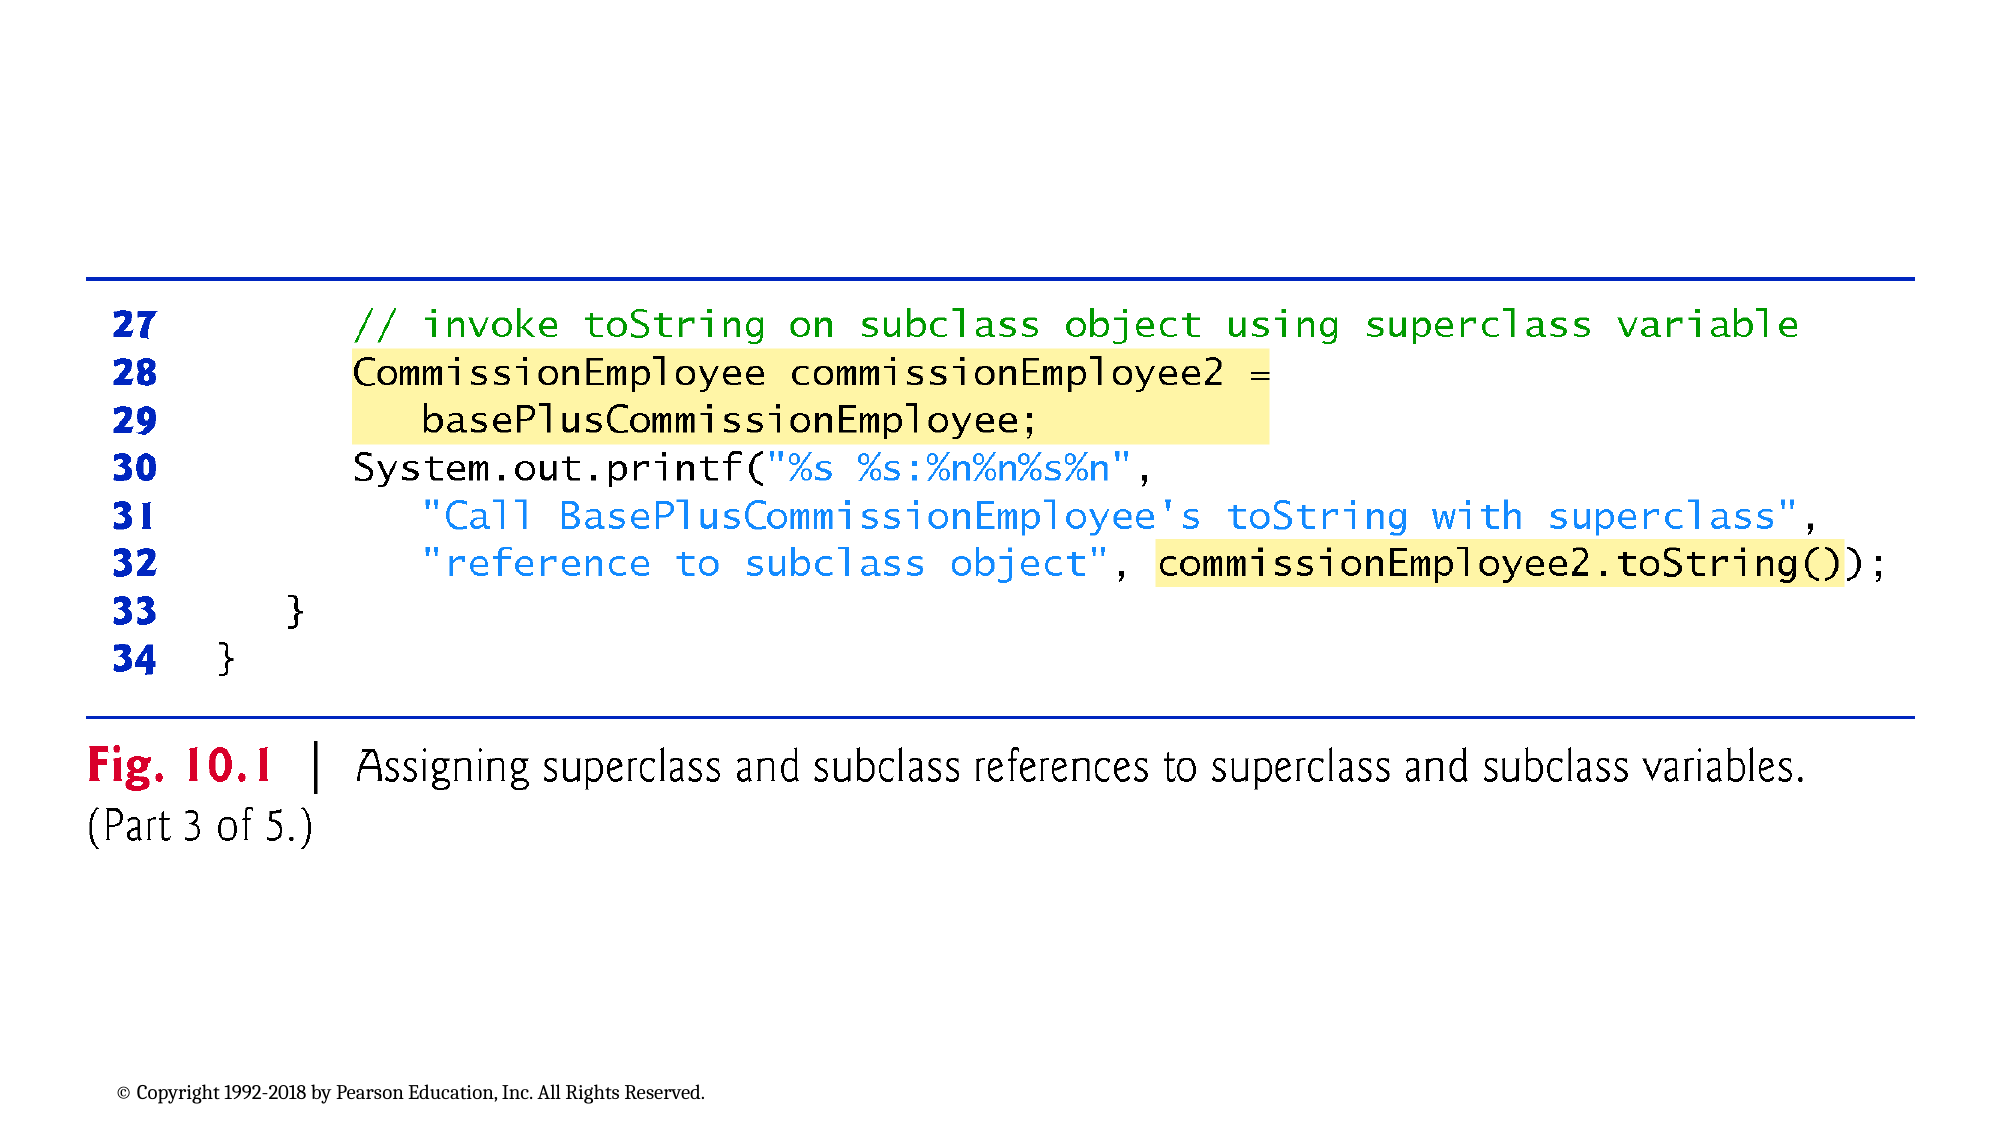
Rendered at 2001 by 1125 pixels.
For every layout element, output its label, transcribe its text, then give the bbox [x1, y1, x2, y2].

picture [0, 191, 2000, 934]
footer © Copyright 1992-2018 by Pearson Education, Inc. All Rights Reserved. [99, 1051, 1473, 1112]
